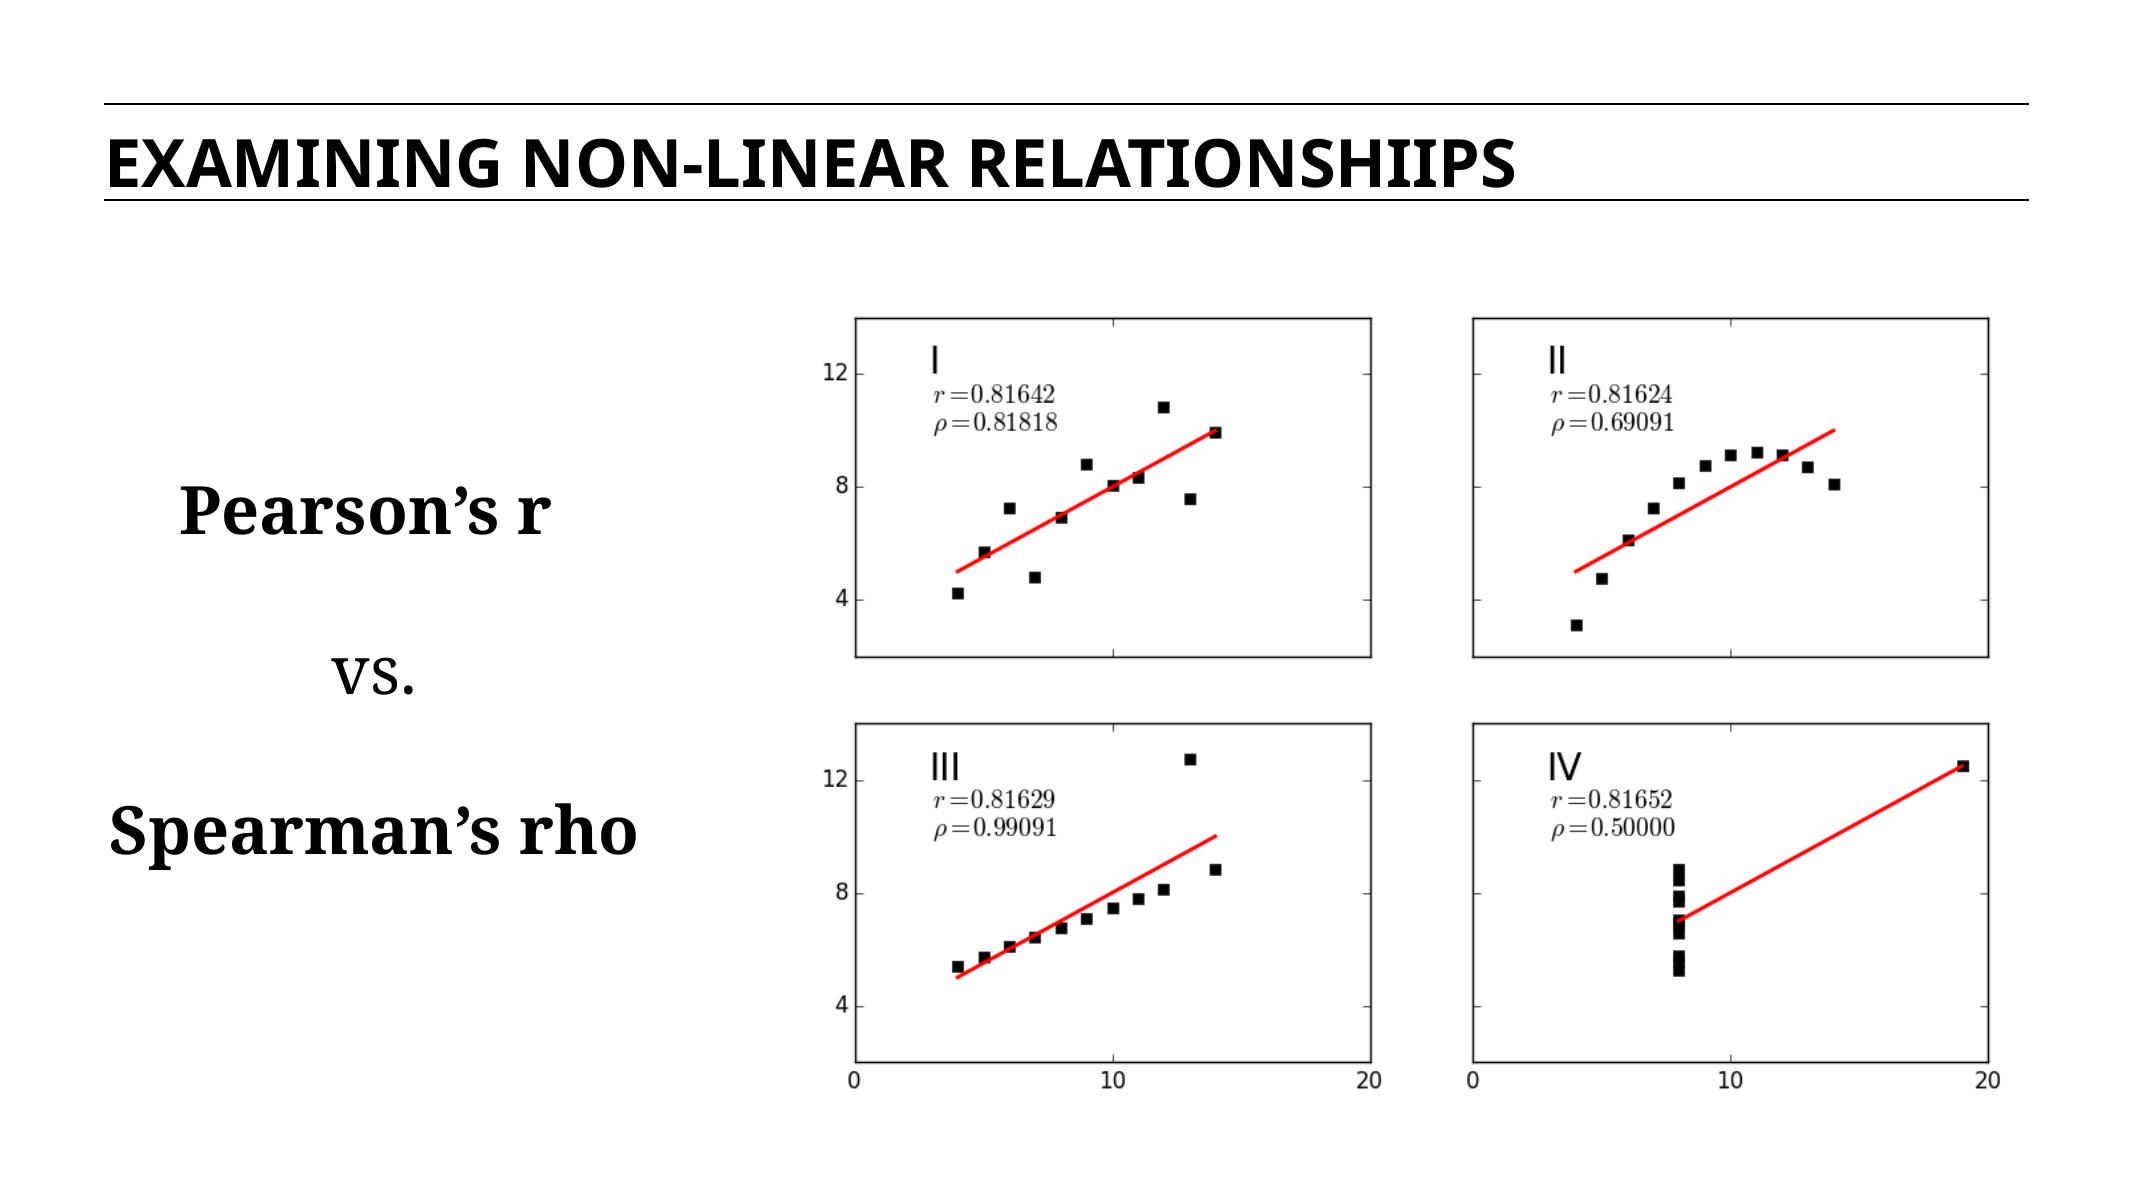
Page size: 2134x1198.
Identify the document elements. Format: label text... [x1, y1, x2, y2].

list Pearson’s r vs. Spearman’s rho [38, 453, 666, 823]
text_box EXAMINING NON-LINEAR RELATIONSHIIPS [104, 120, 2030, 192]
picture [671, 225, 2134, 1155]
